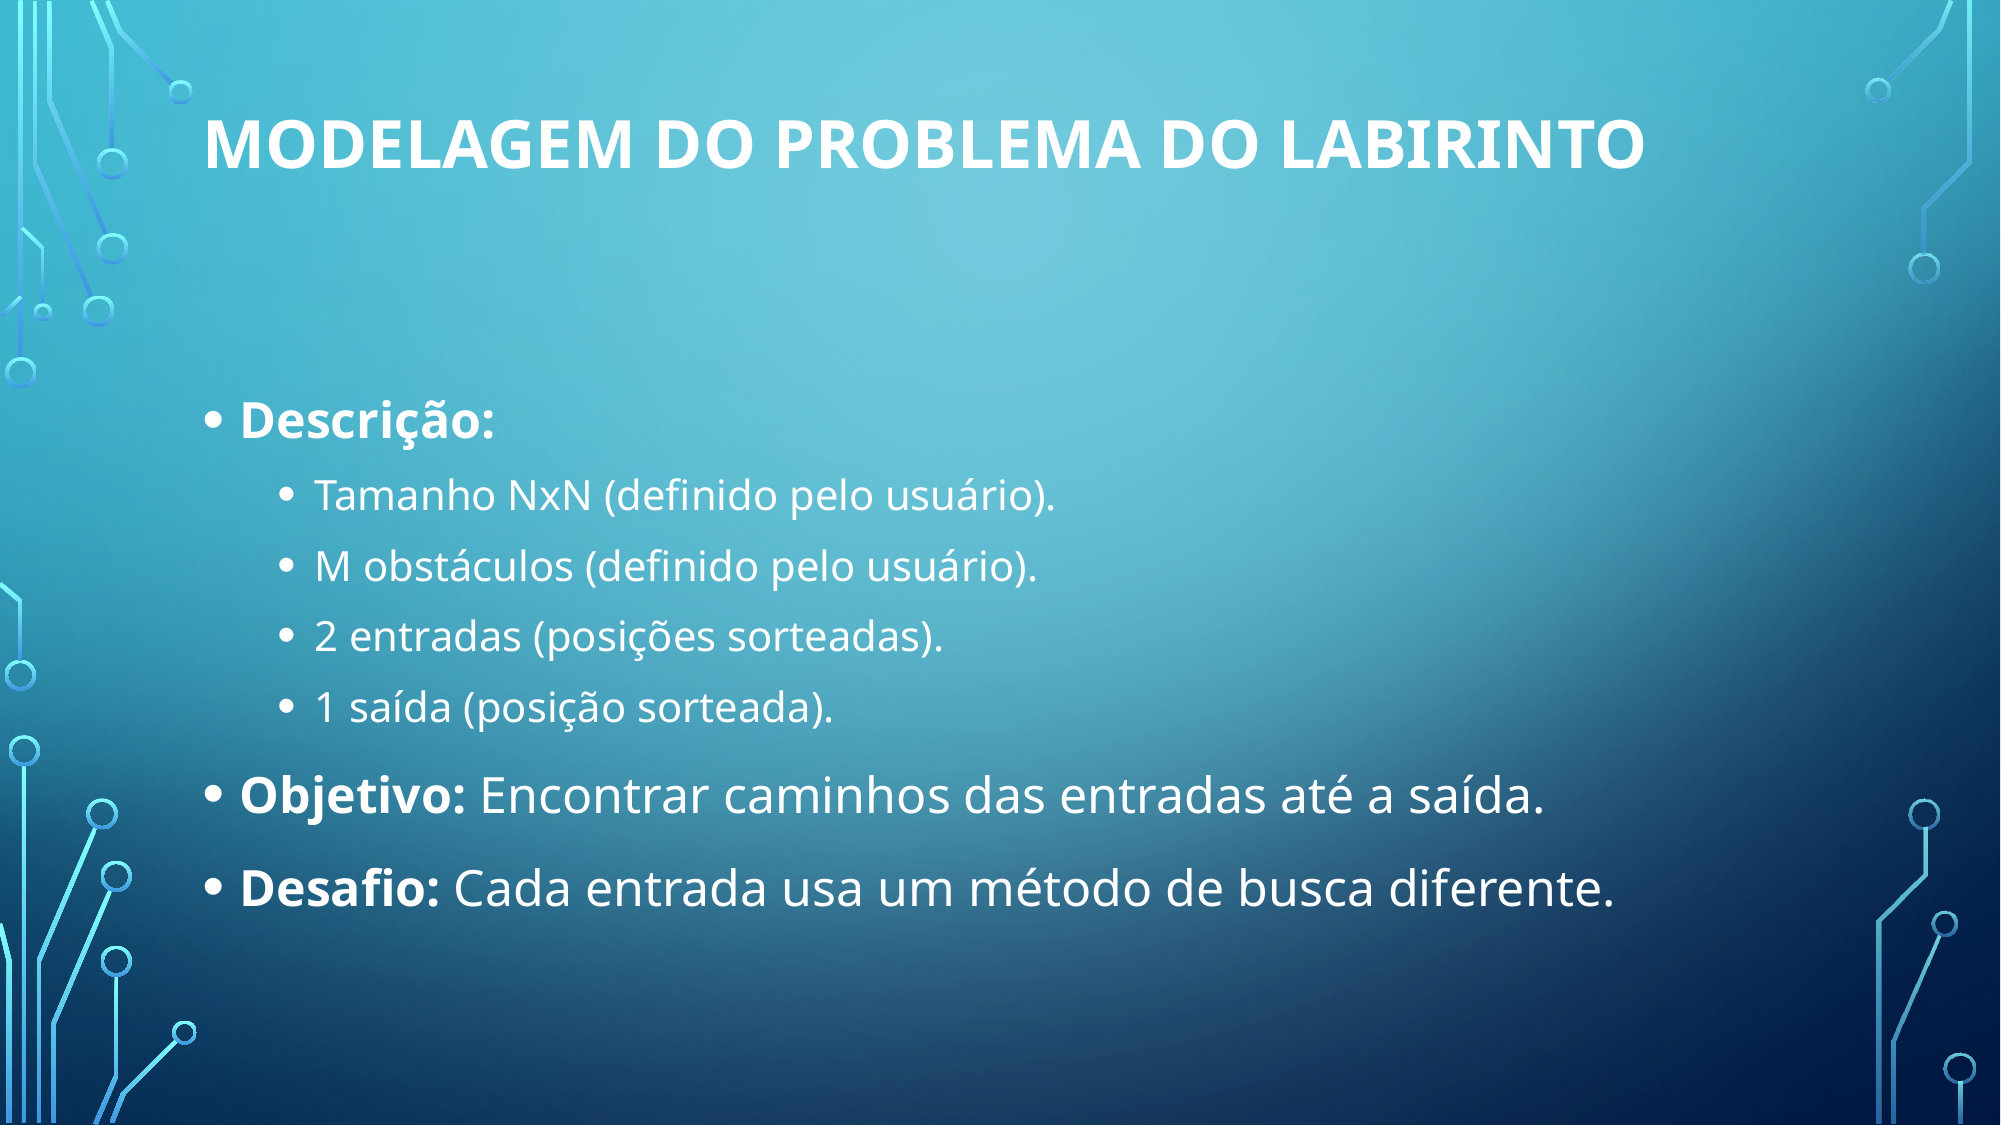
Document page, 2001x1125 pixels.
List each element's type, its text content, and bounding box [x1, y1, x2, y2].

list Descrição: Tamanho NxN (definido pelo usuário). M obstáculos (definido pelo usuário). 2 entradas (posições sorteadas). 1 saída (posição sorteada). Objetivo: Encontrar caminhos das entradas até a saída. Desafio: Cada entrada usa um método de busca diferente. [187, 369, 1813, 950]
title Modelagem do Problema do Labirinto [187, 101, 1813, 344]
